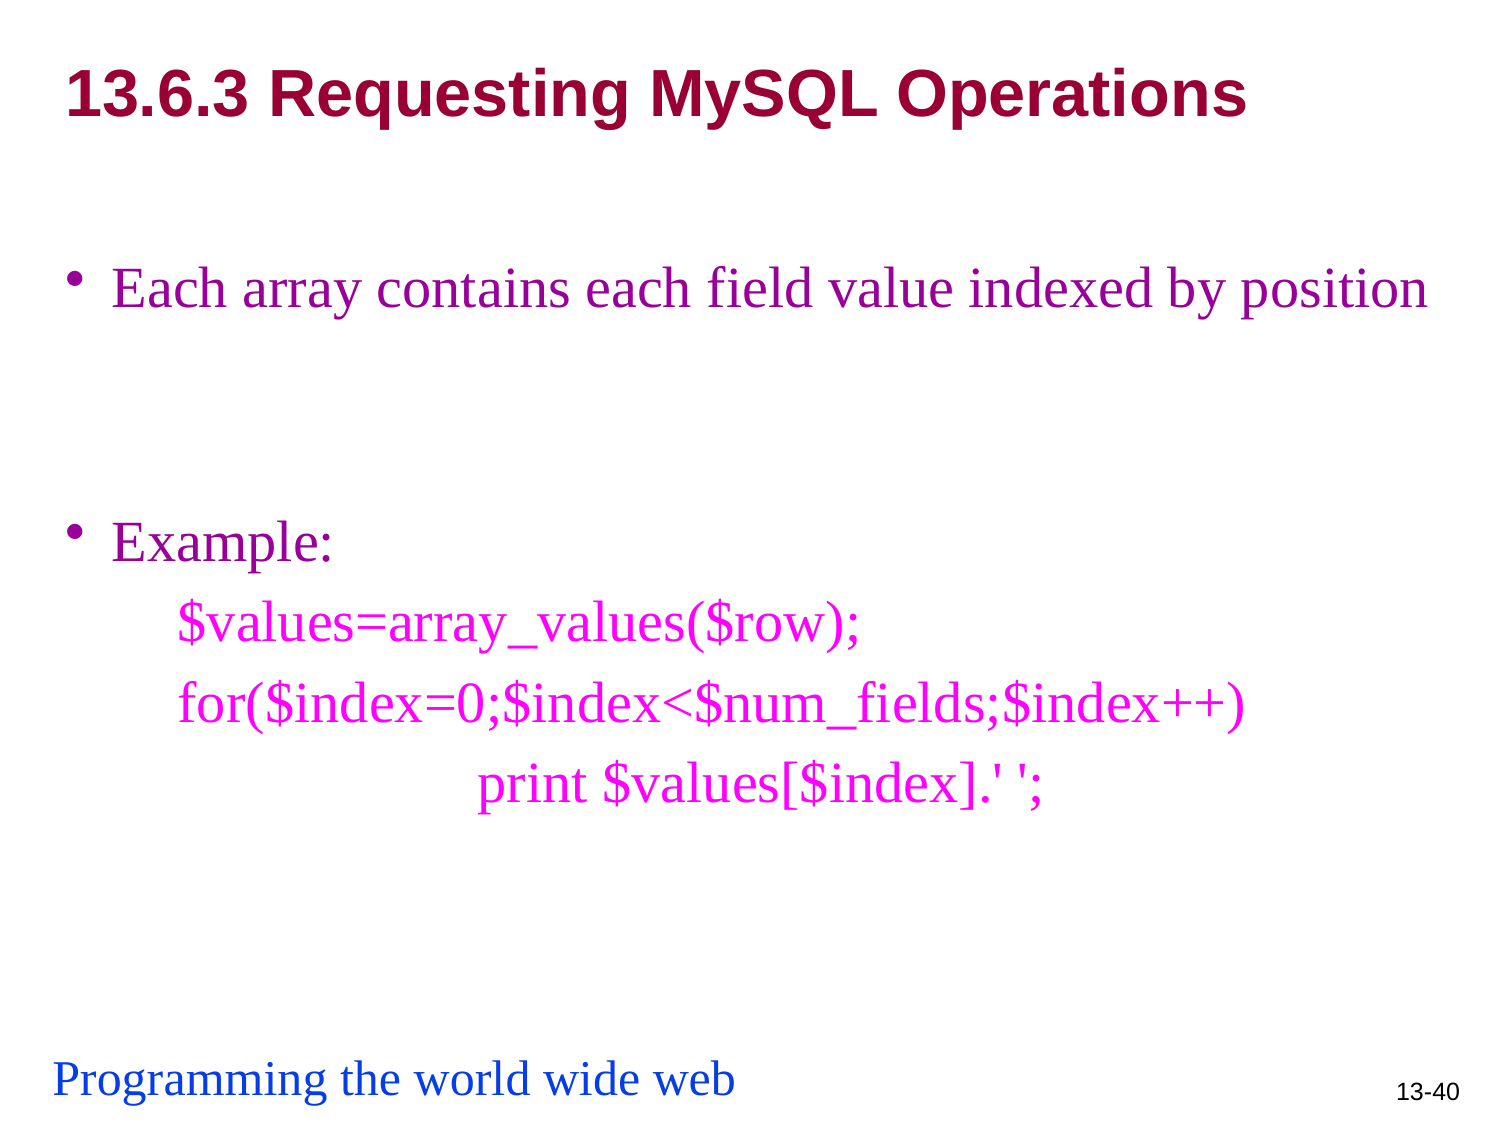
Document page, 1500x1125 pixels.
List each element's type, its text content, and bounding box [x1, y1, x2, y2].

list Each array contains each field value indexed by position Example: $values=array_values($row); for($index=0;$index<$num_fields;$index++) print $values[$index].' '; [50, 162, 1463, 1025]
title 13.6.3 Requesting MySQL Operations [50, 49, 1463, 138]
